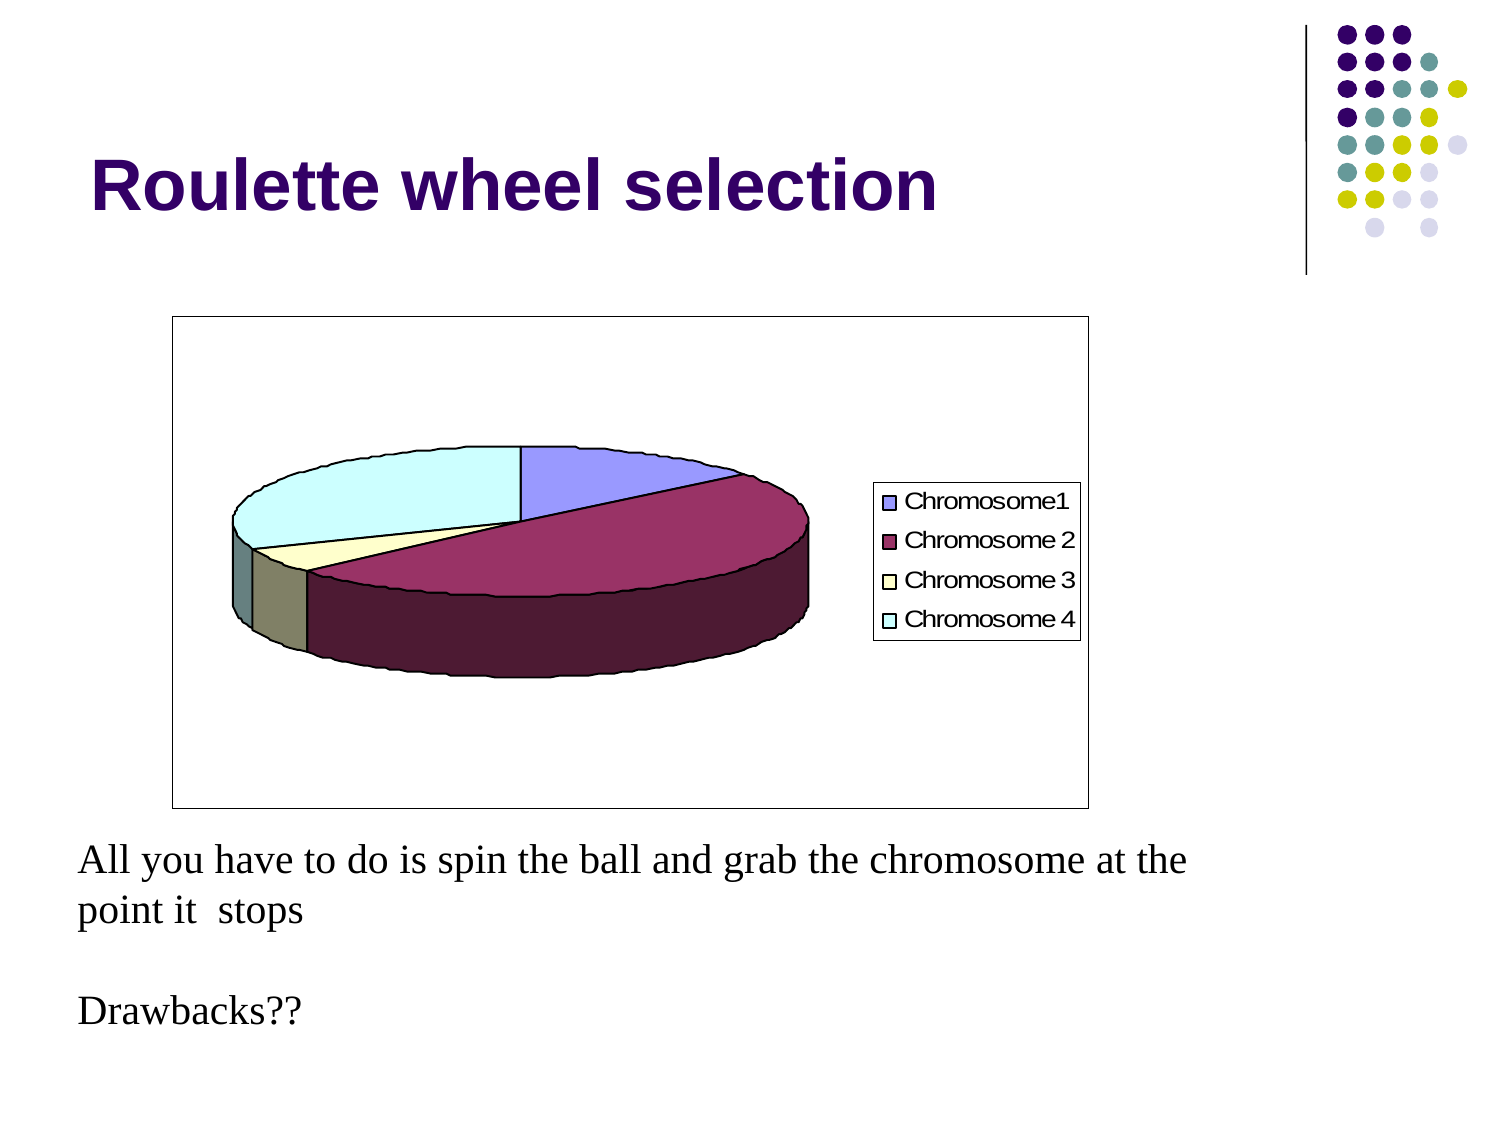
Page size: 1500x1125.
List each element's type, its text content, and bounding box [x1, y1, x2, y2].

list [162, 306, 1101, 818]
text_box All you have to do is spin the ball and grab the chromosome at the point it stops Drawbacks?? [62, 824, 1500, 1040]
title Roulette wheel selection [74, 19, 1313, 233]
